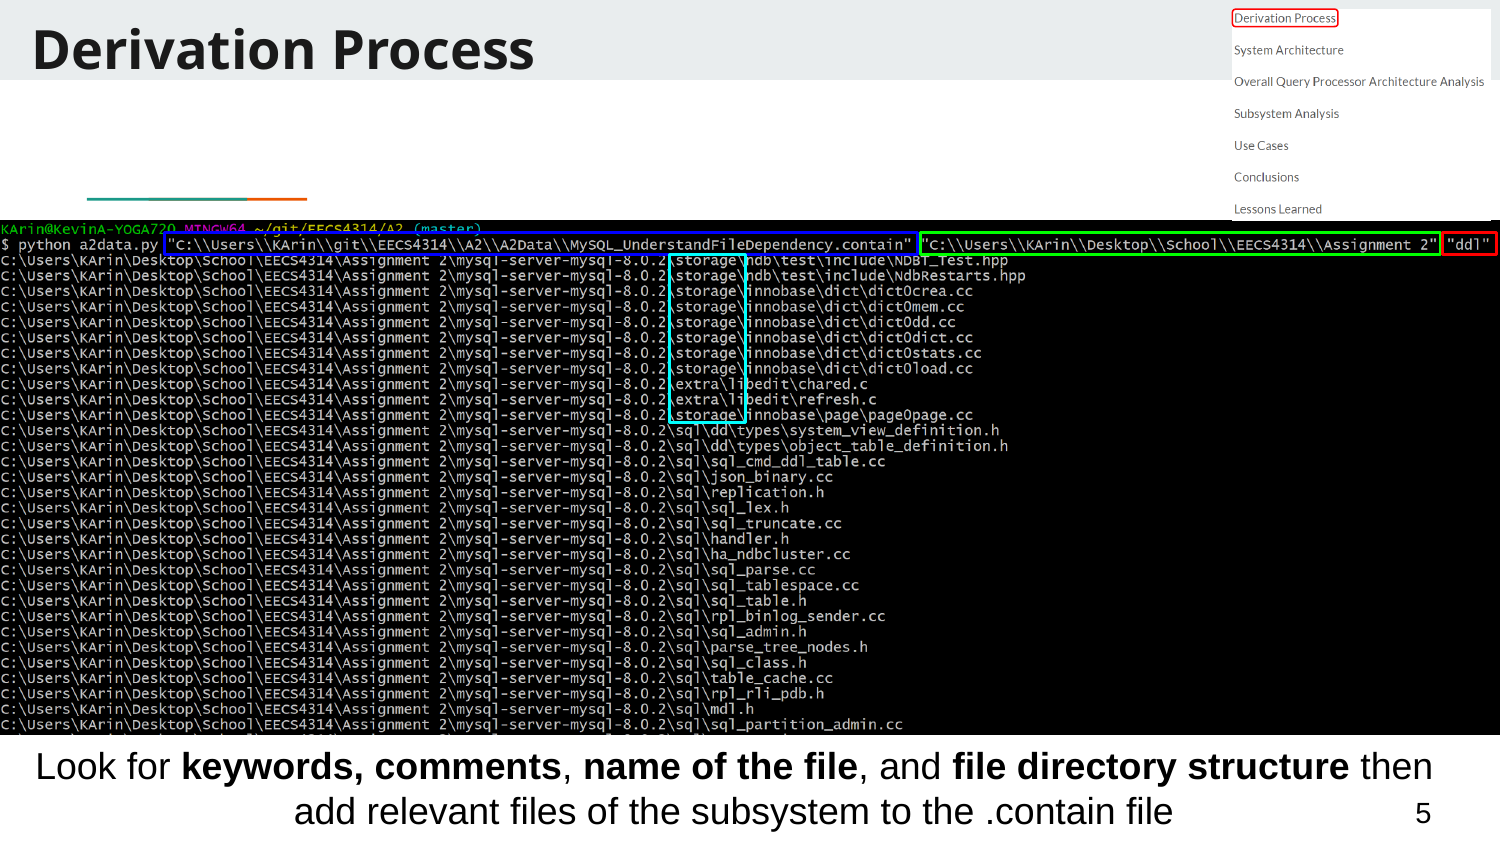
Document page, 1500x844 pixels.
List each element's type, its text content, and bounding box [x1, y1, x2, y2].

title Derivation Process [16, 0, 1278, 88]
picture [0, 9, 1500, 735]
text_box Look for keywords, comments, name of the file, and file directory structure then add relevant files of the subsystem to the .contain file [16, 743, 1453, 838]
slide_number ‹#› [1400, 779, 1491, 844]
